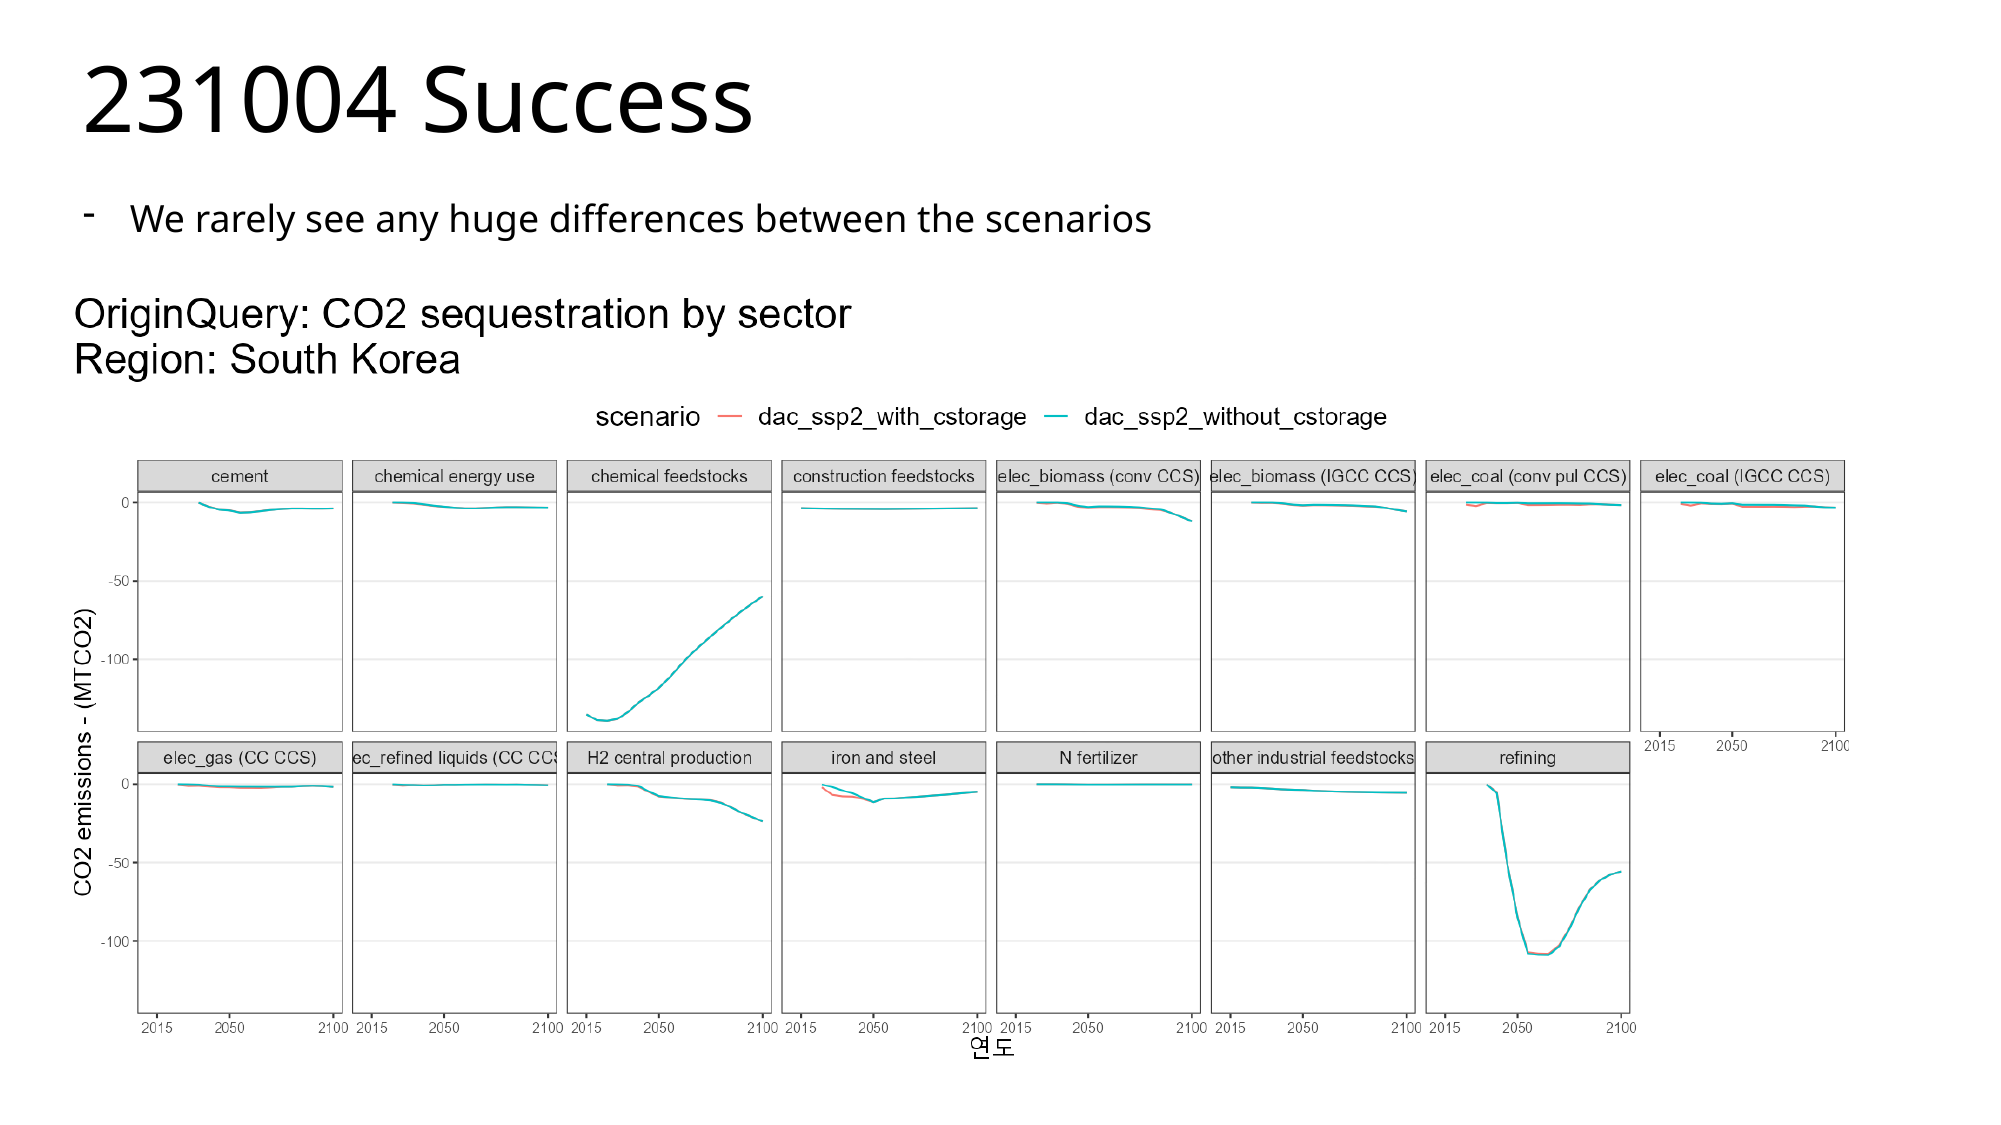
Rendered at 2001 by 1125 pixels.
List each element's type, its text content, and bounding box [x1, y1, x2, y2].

picture [68, 292, 1849, 1069]
text_box 231004 Success We rarely see any huge differences between the scenarios [68, 33, 1820, 248]
